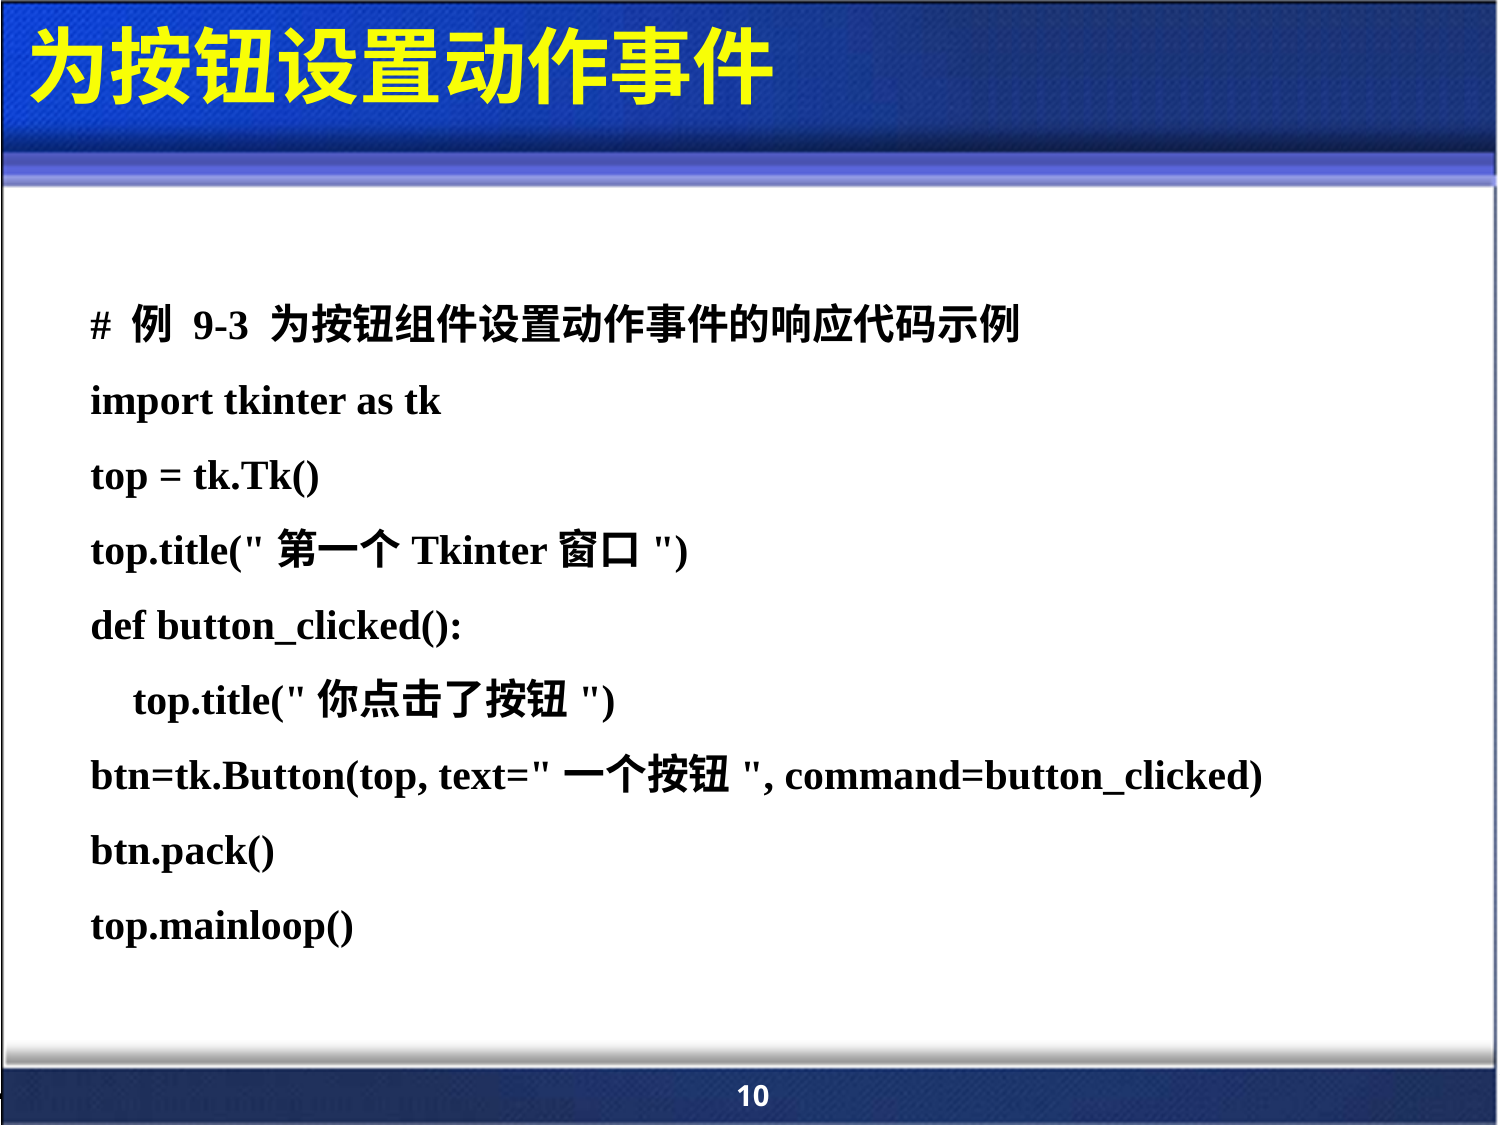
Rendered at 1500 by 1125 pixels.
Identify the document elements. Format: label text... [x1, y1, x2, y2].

title 为按钮设置动作事件 [12, 18, 1363, 153]
picture [1, 0, 1499, 1125]
slide_number 10 [672, 1074, 834, 1125]
text_box # 例 9‑3 为按钮组件设置动作事件的响应代码示例 import tkinter as tk top = tk.Tk() top.title("第一个Tkinter窗口") def button_clicked(): top.title("你点击了按钮") btn=tk.Button(top, text="一个按钮", command=button_clicked) btn.pack() top.mainloop() [25, 265, 1481, 955]
